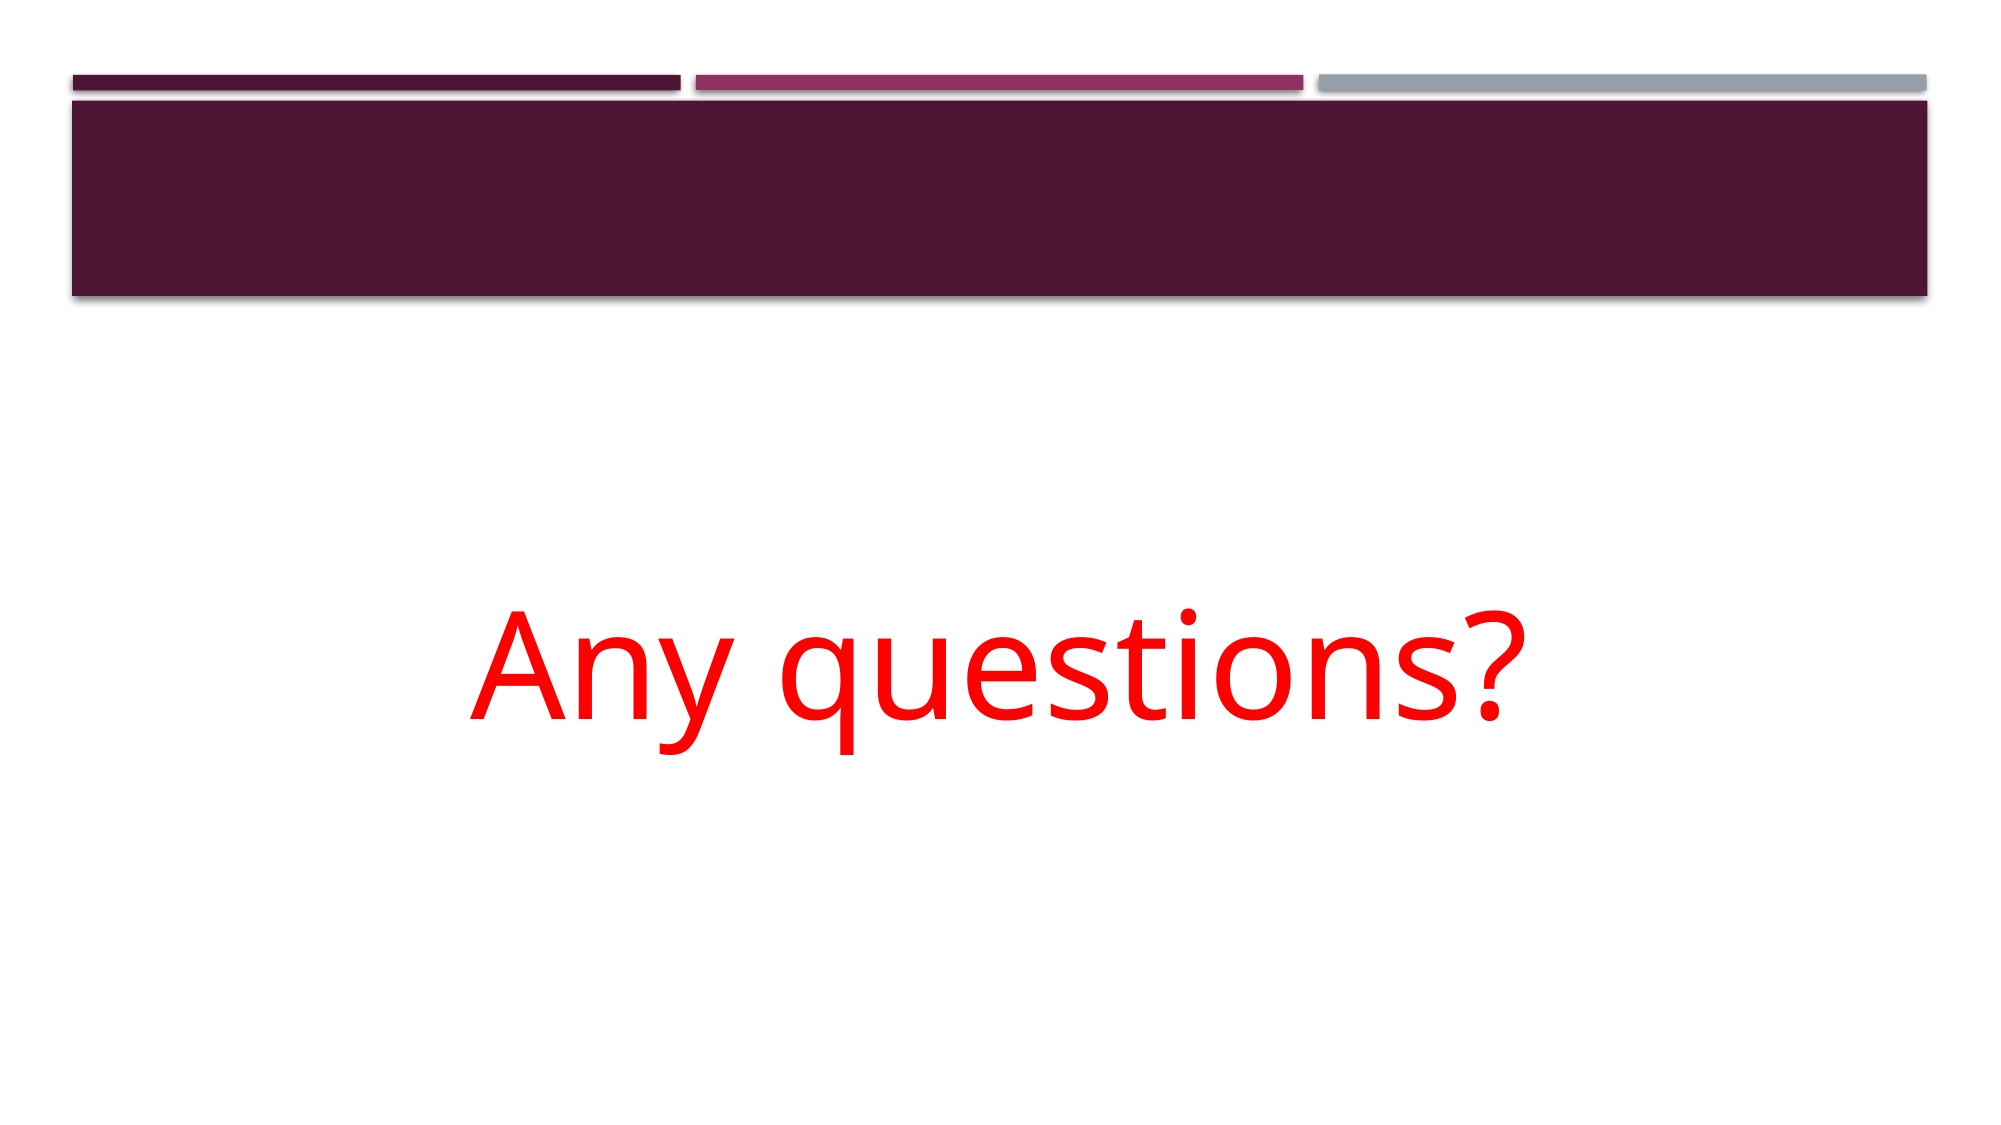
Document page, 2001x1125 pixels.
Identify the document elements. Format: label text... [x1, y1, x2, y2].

list Any questions? [95, 357, 1905, 962]
